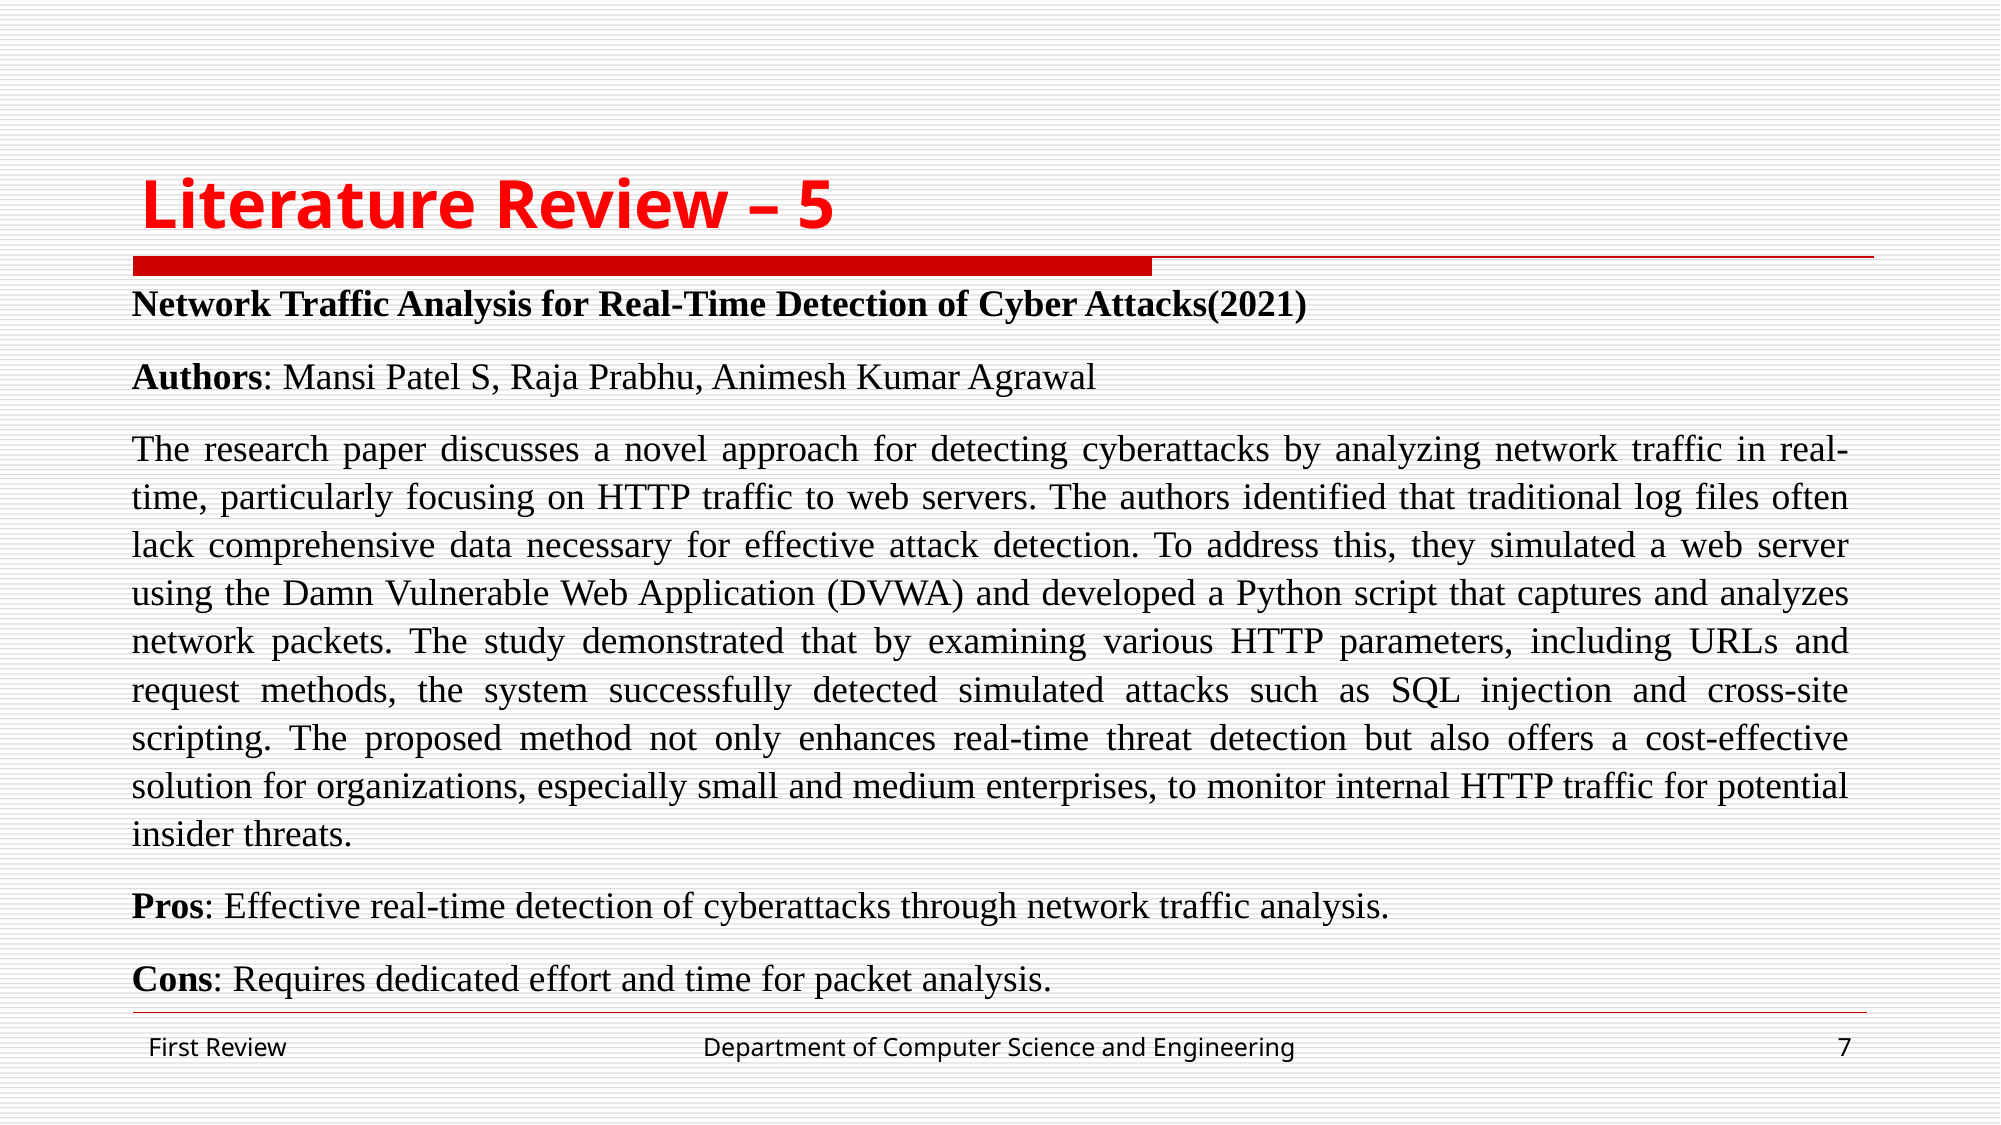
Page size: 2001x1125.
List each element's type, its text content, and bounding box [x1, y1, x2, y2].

slide_number First Review [133, 1024, 567, 1103]
list Network Traffic Analysis for Real-Time Detection of Cyber Attacks(2021) Authors: Mansi Patel S, Raja Prabhu, Animesh Kumar Agrawal The research paper discusses a novel approach for detecting cyberattacks by analyzing network traffic in real-time, particularly focusing on HTTP traffic to web servers. The authors identified that traditional log files often lack comprehensive data necessary for effective attack detection. To address this, they simulated a web server using the Damn Vulnerable Web Application (DVWA) and developed a Python script that captures and analyzes network packets. The study demonstrated that by examining various HTTP parameters, including URLs and request methods, the system successfully detected simulated attacks such as SQL injection and cross-site scripting. The proposed method not only enhances real-time threat detection but also offers a cost-effective solution for organizations, especially small and medium enterprises, to monitor internal HTTP traffic for potential insider threats. Pros: Effective real-time detection of cyberattacks through network traffic analysis. Cons: Requires dedicated effort and time for packet analysis. [116, 268, 1867, 969]
footer Department of Computer Science and Engineering [683, 1024, 1317, 1103]
title Literature Review – 5 [125, 50, 1876, 250]
picture [0, 0, 2001, 1125]
slide_number ‹#› [1433, 1024, 1867, 1103]
